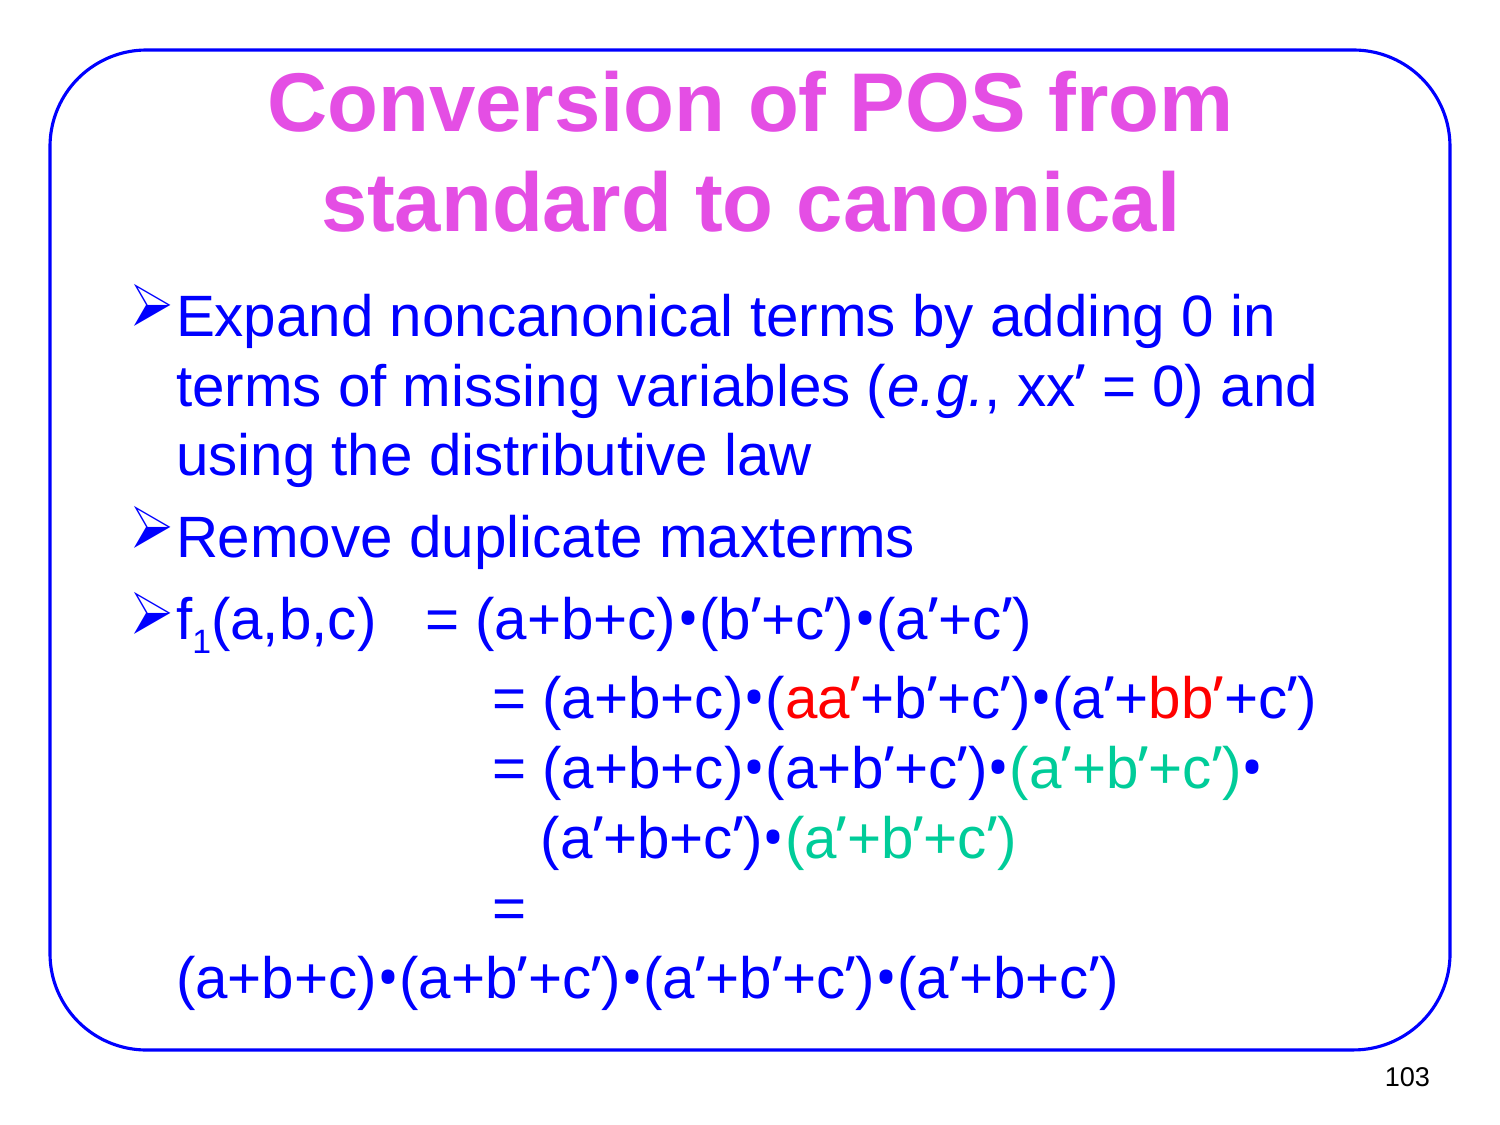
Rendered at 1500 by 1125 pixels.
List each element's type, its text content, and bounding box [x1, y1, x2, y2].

list Expand noncanonical terms by adding 0 in terms of missing variables (e.g., xx’ = 0) and using the distributive law Remove duplicate maxterms f1(a,b,c) = (a+b+c)•(b’+c’)•(a’+c’) = (a+b+c)•(aa’+b’+c’)•(a’+bb’+c’) = (a+b+c)•(a+b’+c’)•(a’+b’+c’)• (a’+b+c’)•(a’+b’+c’) = (a+b+c)•(a+b’+c’)•(a’+b’+c’)•(a’+b+c’) [37, 269, 1438, 1000]
slide_number 103 [1351, 1047, 1444, 1104]
title Conversion of POS from standard to canonical [113, 111, 1389, 185]
